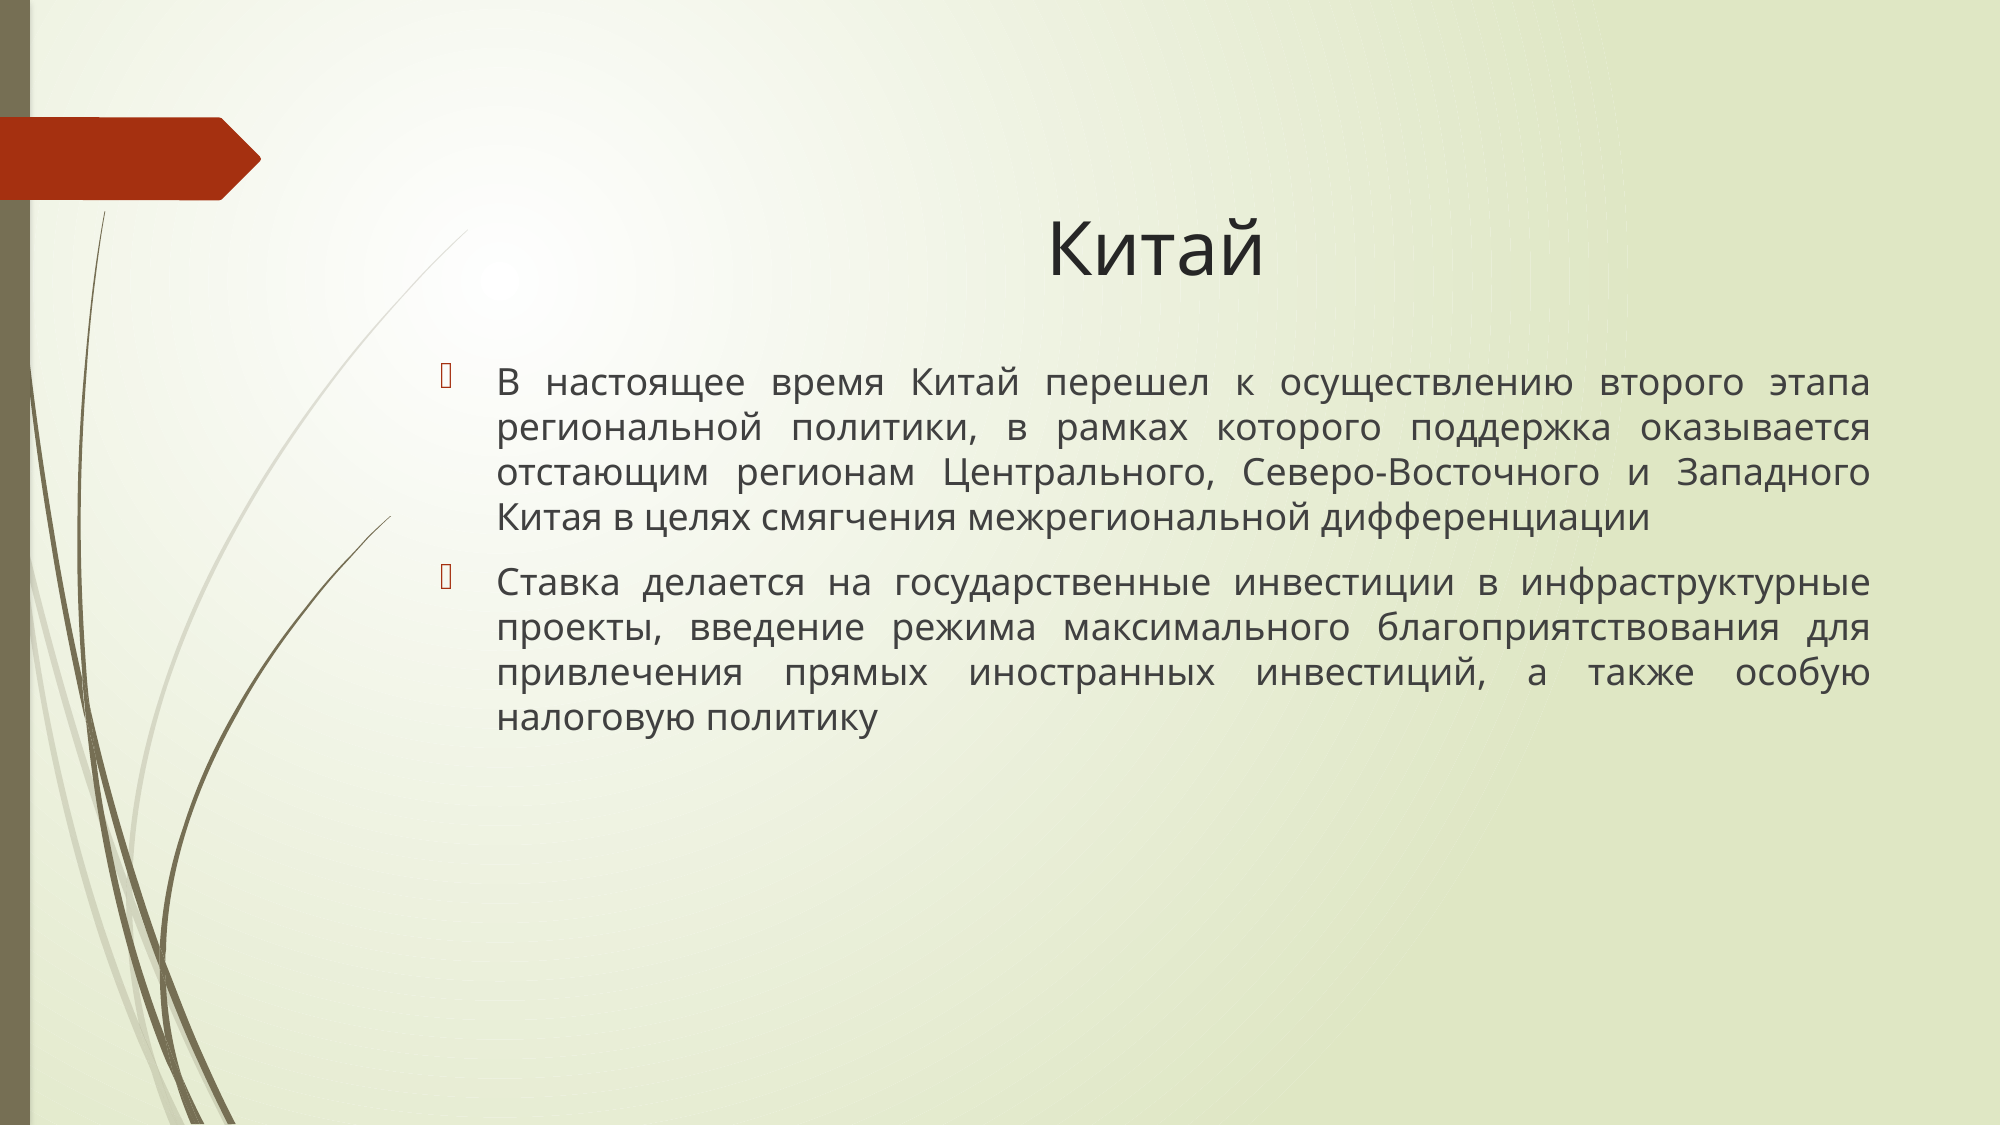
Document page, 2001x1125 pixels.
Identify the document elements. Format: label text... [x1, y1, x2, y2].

list В настоящее время Китай перешел к осуществлению второго этапа региональной политики, в рамках которого поддержка оказывается отстающим регионам Центрального, Северо-Восточного и Западного Китая в целях смягчения межрегиональной дифференциации Ставка делается на государственные инвестиции в инфраструктурные проекты, введение режима максимального благоприятствования для привлечения прямых иностранных инвестиций, а также особую налоговую политику [424, 350, 1888, 970]
title Китай [425, 102, 1888, 313]
